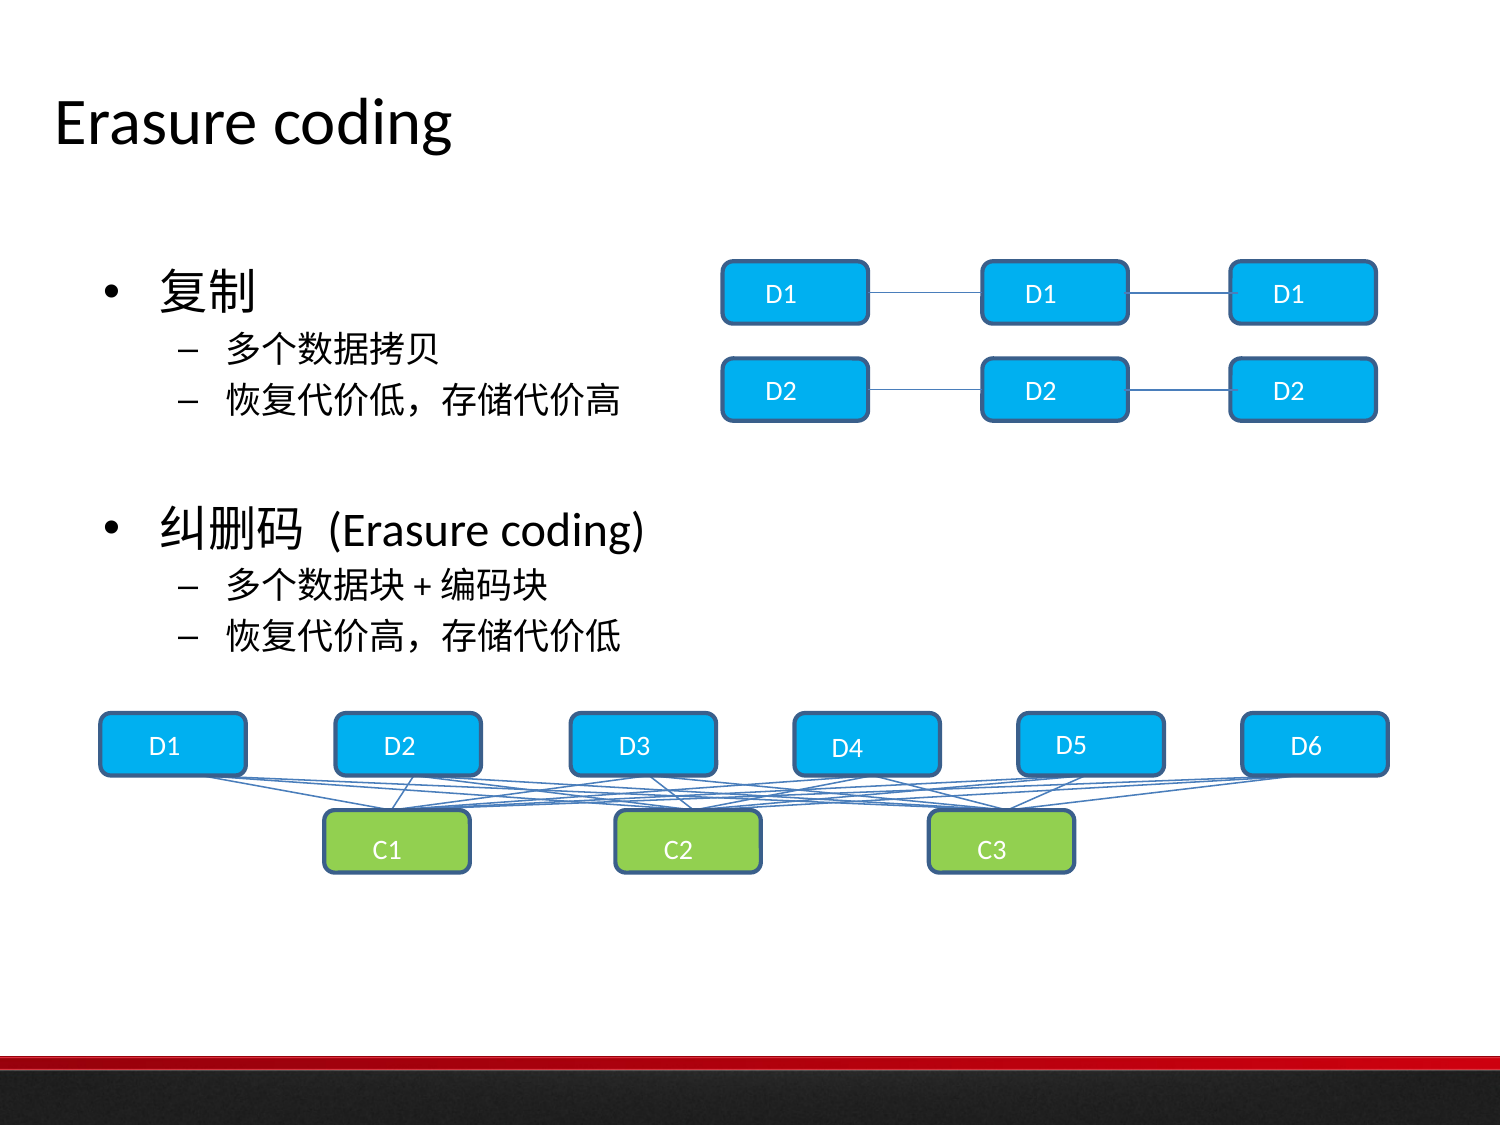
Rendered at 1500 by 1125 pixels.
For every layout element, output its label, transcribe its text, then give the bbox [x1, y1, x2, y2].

list 复制 多个数据拷贝 恢复代价低，存储代价高 纠删码 (Erasure coding) 多个数据块+编码块 恢复代价高，存储代价低 [88, 254, 1412, 754]
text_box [722, 261, 1377, 421]
title Erasure coding [40, 70, 1316, 170]
picture [0, 1056, 1500, 1125]
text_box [100, 712, 1389, 874]
